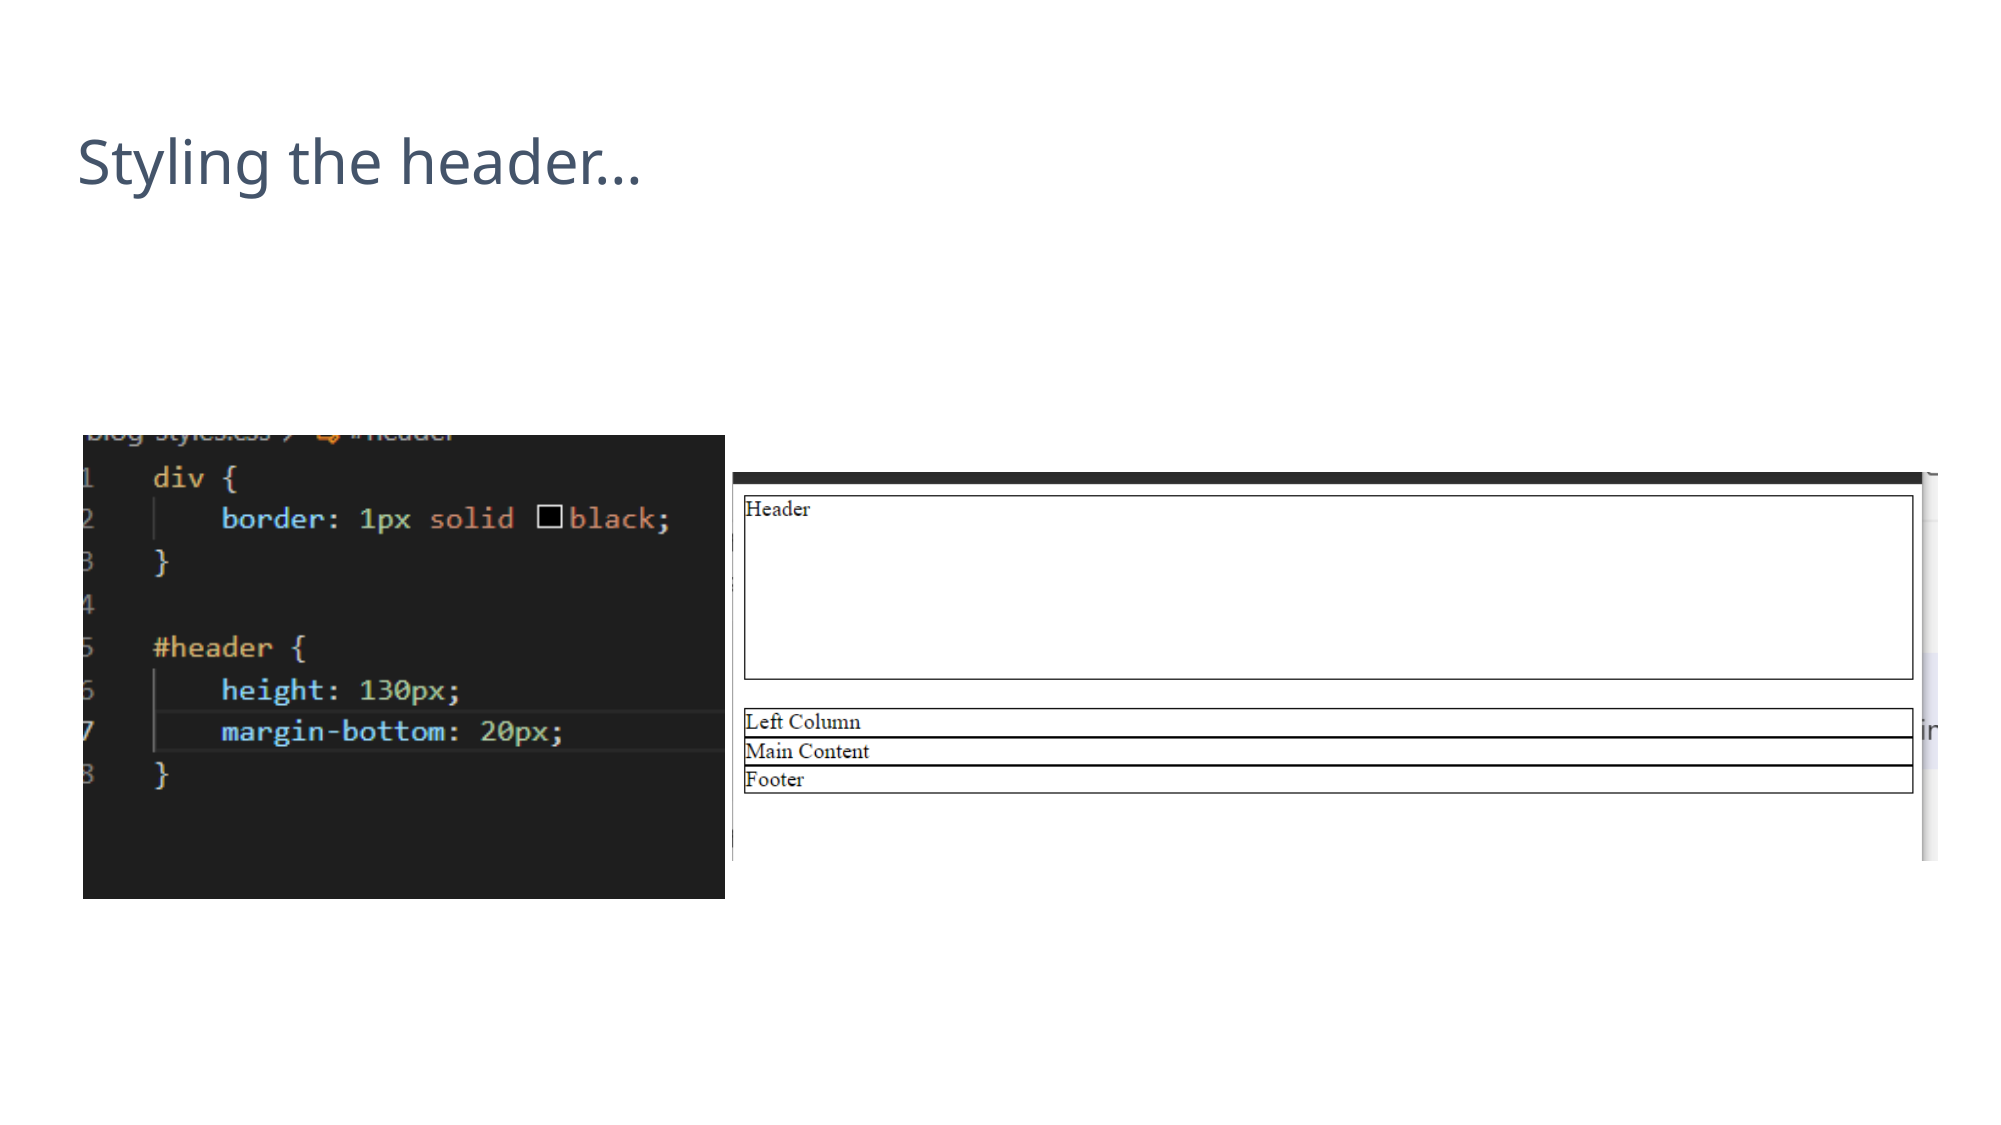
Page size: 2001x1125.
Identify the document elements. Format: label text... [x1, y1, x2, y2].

picture [732, 472, 1938, 861]
picture [83, 435, 725, 899]
title Styling the header… [62, 123, 1788, 206]
